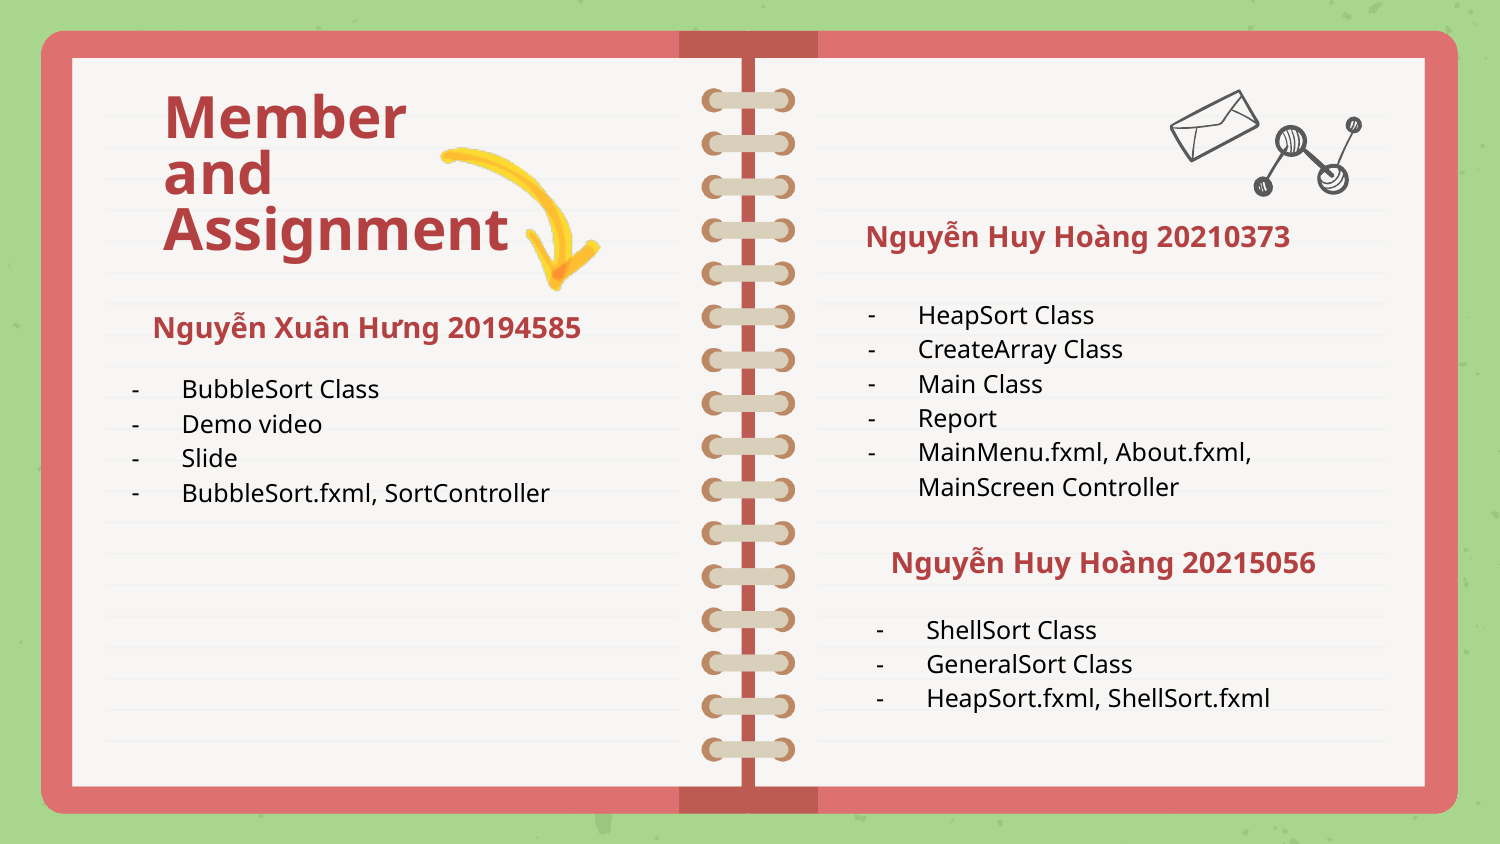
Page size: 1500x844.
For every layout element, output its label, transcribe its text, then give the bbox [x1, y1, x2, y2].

title Nguyễn Huy Hoàng 20215056 [864, 514, 1343, 594]
subtitle BubbleSort Class Demo video Slide BubbleSort.fxml, SortController [91, 354, 643, 473]
text_box [1169, 89, 1260, 163]
title Nguyễn Xuân Hưng 20194585 [128, 279, 607, 354]
subtitle [876, 398, 1348, 473]
subtitle ShellSort Class GeneralSort Class HeapSort.fxml, ShellSort.fxml [836, 594, 1388, 713]
picture [41, 30, 1458, 814]
title Nguyễn Huy Hoàng 20210373 [839, 188, 1318, 269]
title Member and Assignment [148, 78, 544, 173]
text_box [1253, 116, 1362, 195]
subtitle HeapSort Class CreateArray Class Main Class Report MainMenu.fxml, About.fxml, MainScreen Controller [827, 279, 1380, 398]
